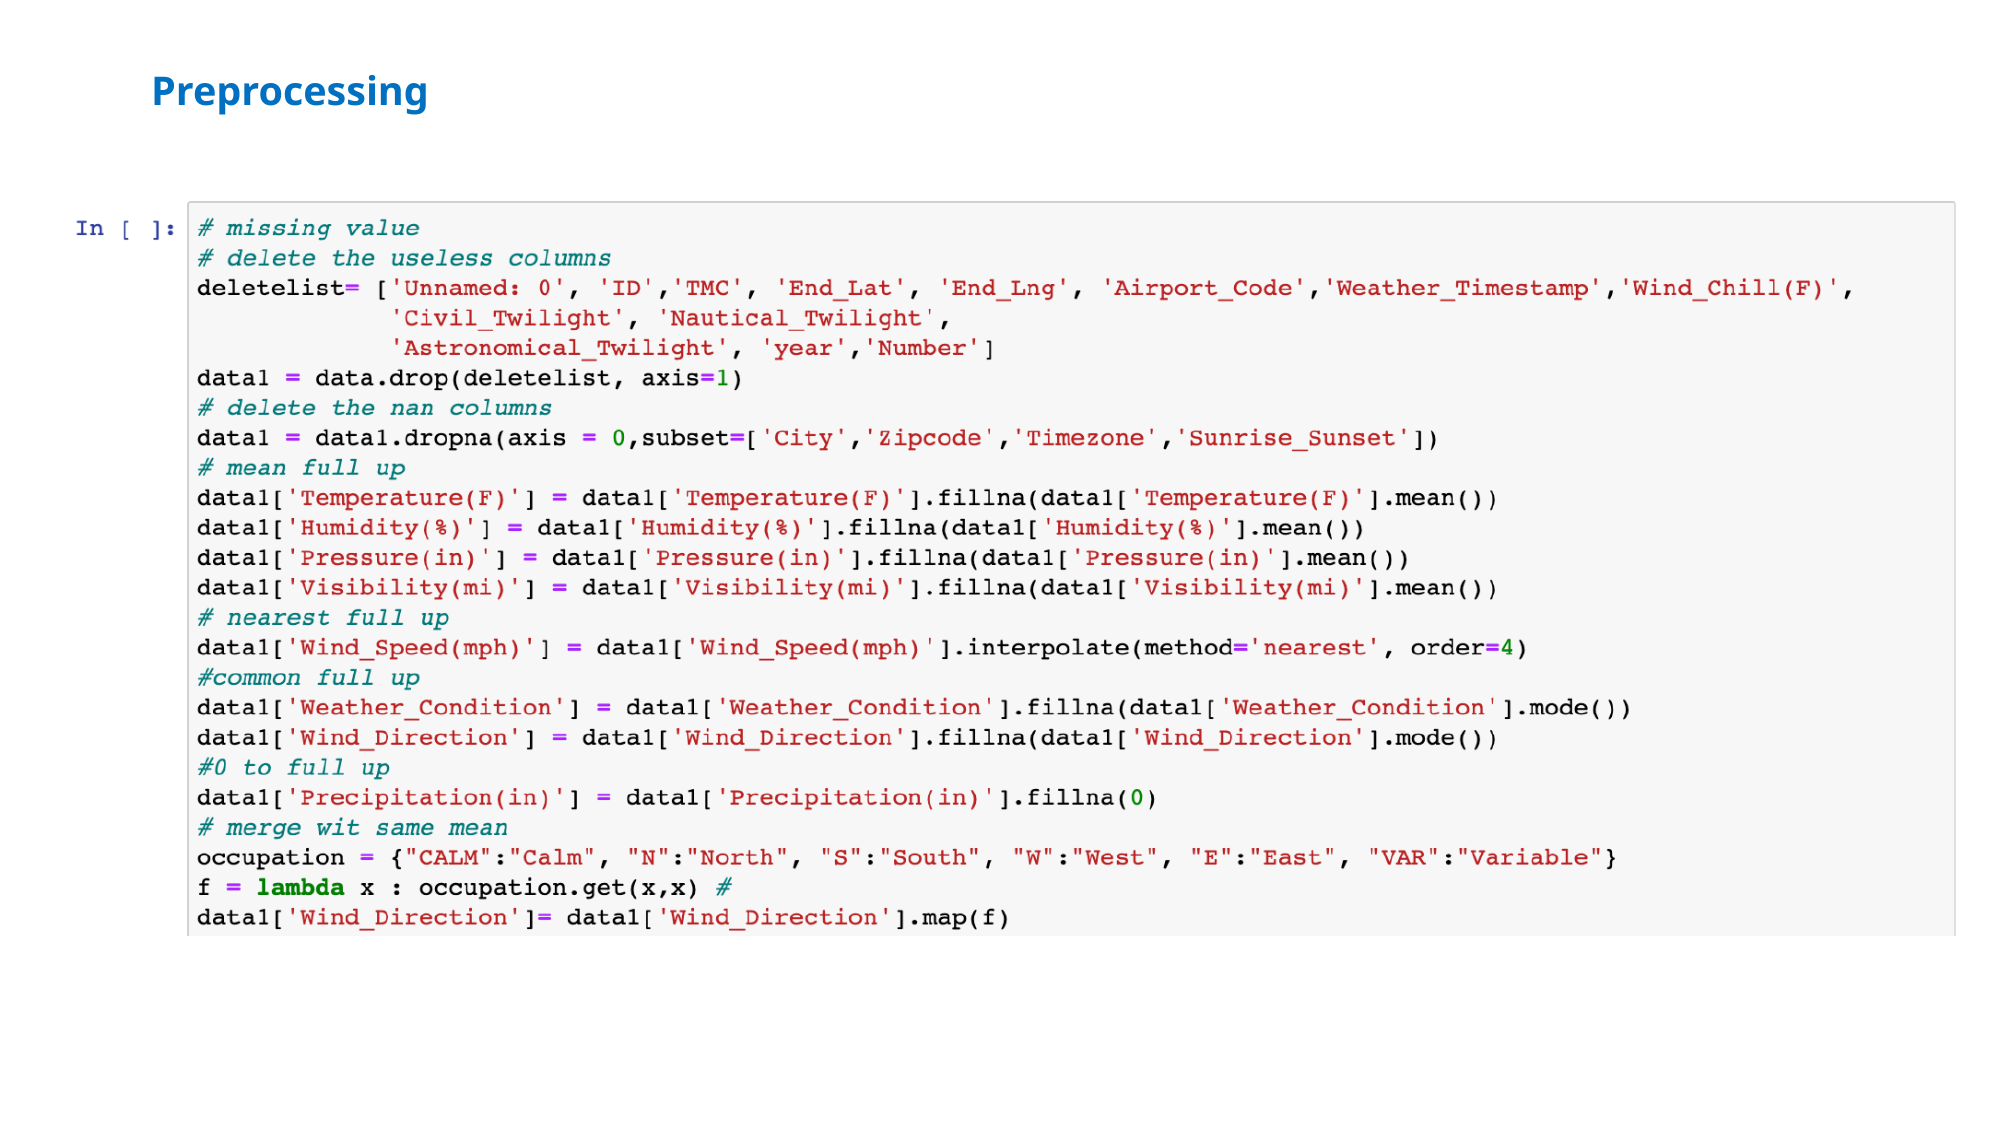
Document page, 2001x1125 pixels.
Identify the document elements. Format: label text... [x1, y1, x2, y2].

text_box Preprocessing [135, 0, 445, 170]
picture [24, 197, 1965, 936]
